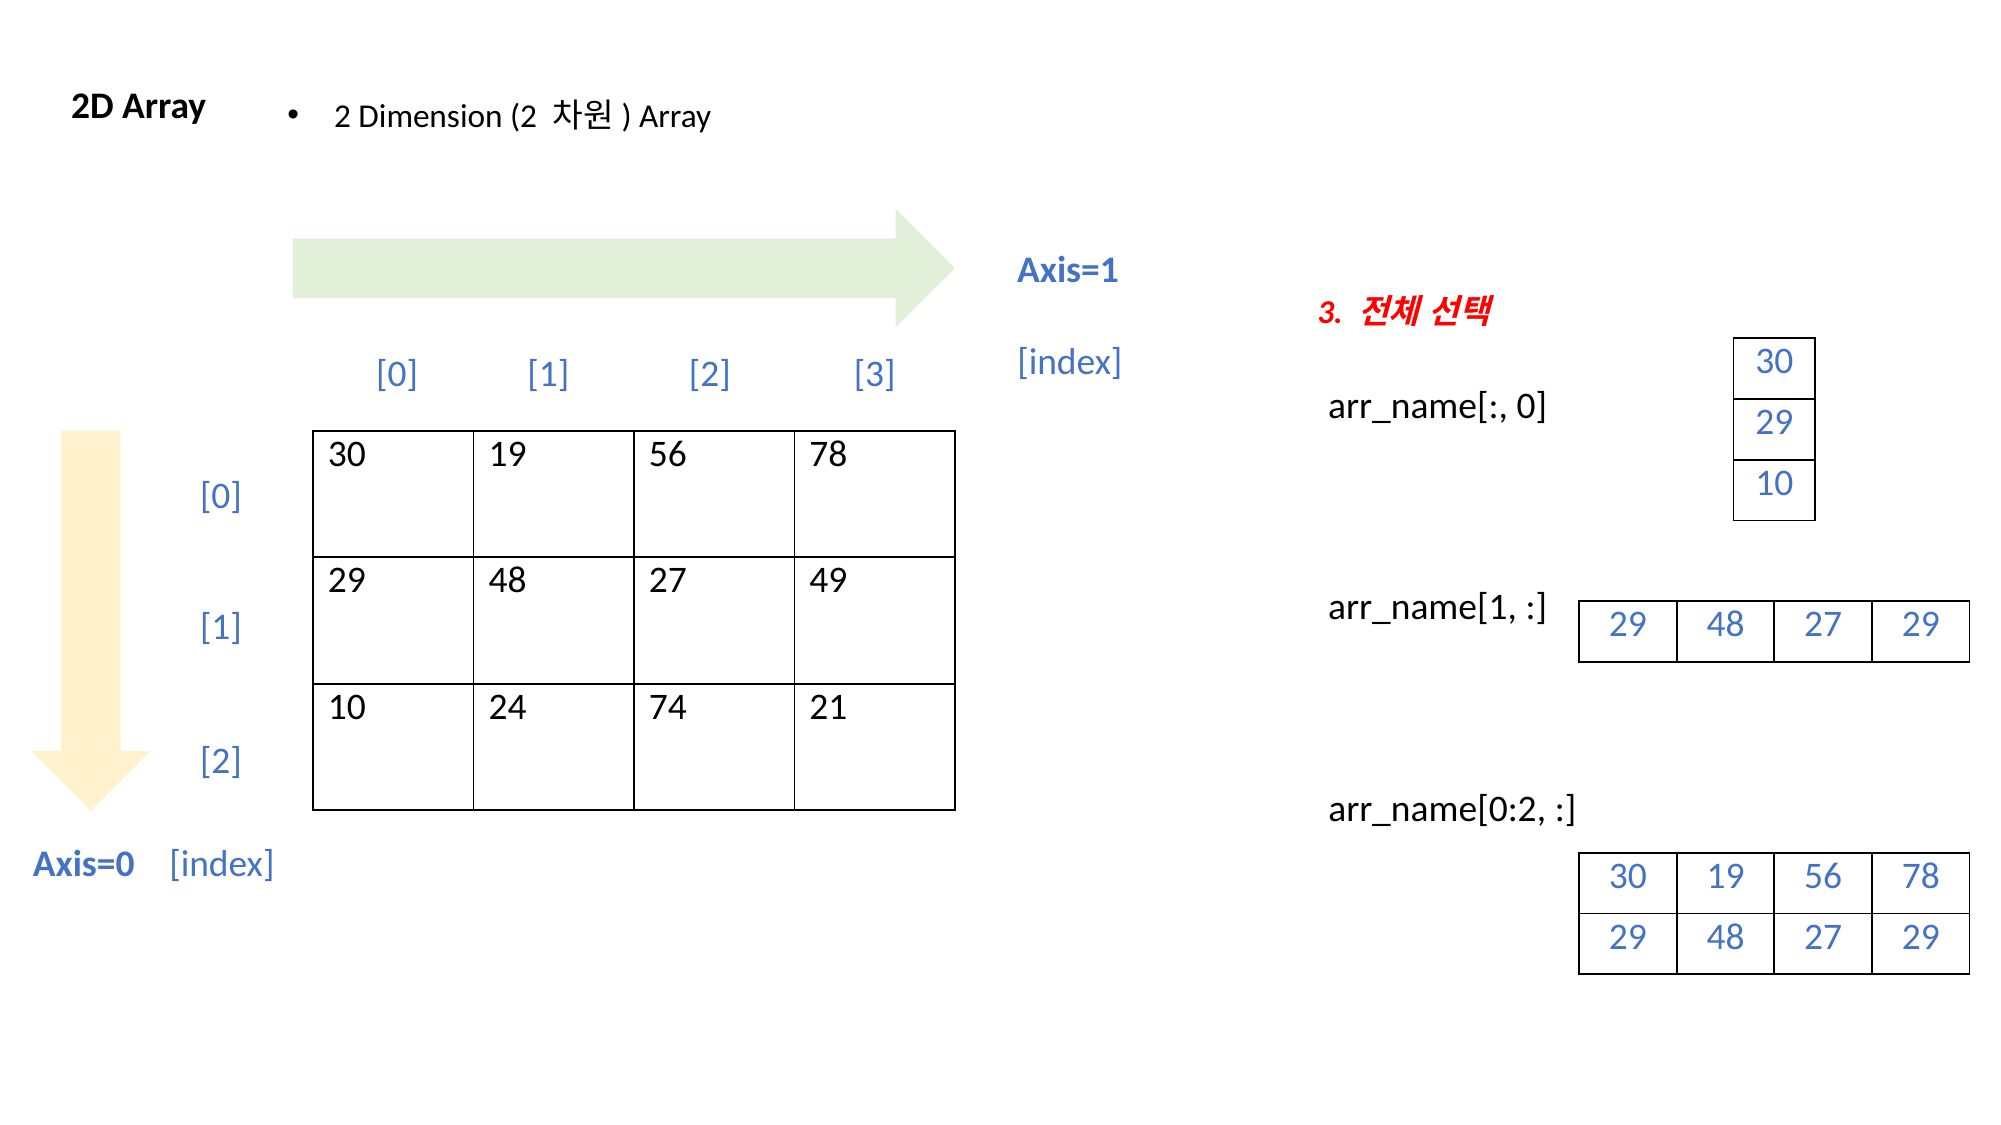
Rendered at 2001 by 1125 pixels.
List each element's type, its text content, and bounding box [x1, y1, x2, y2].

table_header 56 [1775, 854, 1871, 913]
table_cell 74 [635, 685, 794, 809]
text_box [index] [154, 831, 290, 892]
text_box 2 Dimension (2 차원) Array [272, 86, 726, 182]
table_header 30 [1734, 339, 1814, 398]
table_cell 29 [1734, 400, 1814, 459]
text_box [2] [185, 728, 257, 788]
table_header 78 [1873, 854, 1969, 913]
text_box [291, 206, 957, 331]
table_cell 48 [474, 558, 633, 683]
table_cell 10 [314, 685, 473, 809]
table_header 27 [1775, 602, 1871, 661]
text_box 2D Array [56, 74, 222, 134]
table_cell 48 [1678, 914, 1773, 973]
table_header 30 [314, 432, 473, 556]
table_header 19 [1678, 854, 1773, 913]
table_cell 29 [1873, 914, 1969, 973]
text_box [1300, 282, 1593, 838]
text_box [1] [512, 341, 585, 402]
table_header 48 [1678, 602, 1773, 661]
text_box [0] [361, 341, 433, 402]
text_box [2] [674, 341, 746, 402]
table_cell 21 [795, 685, 954, 809]
table_header 29 [1593, 602, 1676, 661]
text_box Axis=0 [18, 831, 150, 892]
table_cell 49 [795, 558, 954, 683]
table_cell 27 [1775, 914, 1871, 973]
table_cell 27 [635, 558, 794, 683]
text_box [index] [1002, 329, 1138, 390]
table_cell 29 [314, 558, 473, 683]
table_header 30 [1580, 854, 1676, 913]
text_box [28, 429, 153, 812]
text_box [1] [185, 594, 257, 655]
table_cell 24 [474, 685, 633, 809]
text_box [0] [185, 463, 257, 524]
table_cell 29 [1580, 914, 1676, 973]
table_header 19 [474, 432, 633, 556]
text_box [3] [838, 341, 911, 402]
table_header 56 [635, 432, 794, 556]
table_cell 10 [1734, 461, 1814, 520]
text_box Axis=1 [1002, 237, 1134, 298]
table_header 29 [1873, 602, 1969, 661]
table_header 78 [795, 432, 954, 556]
